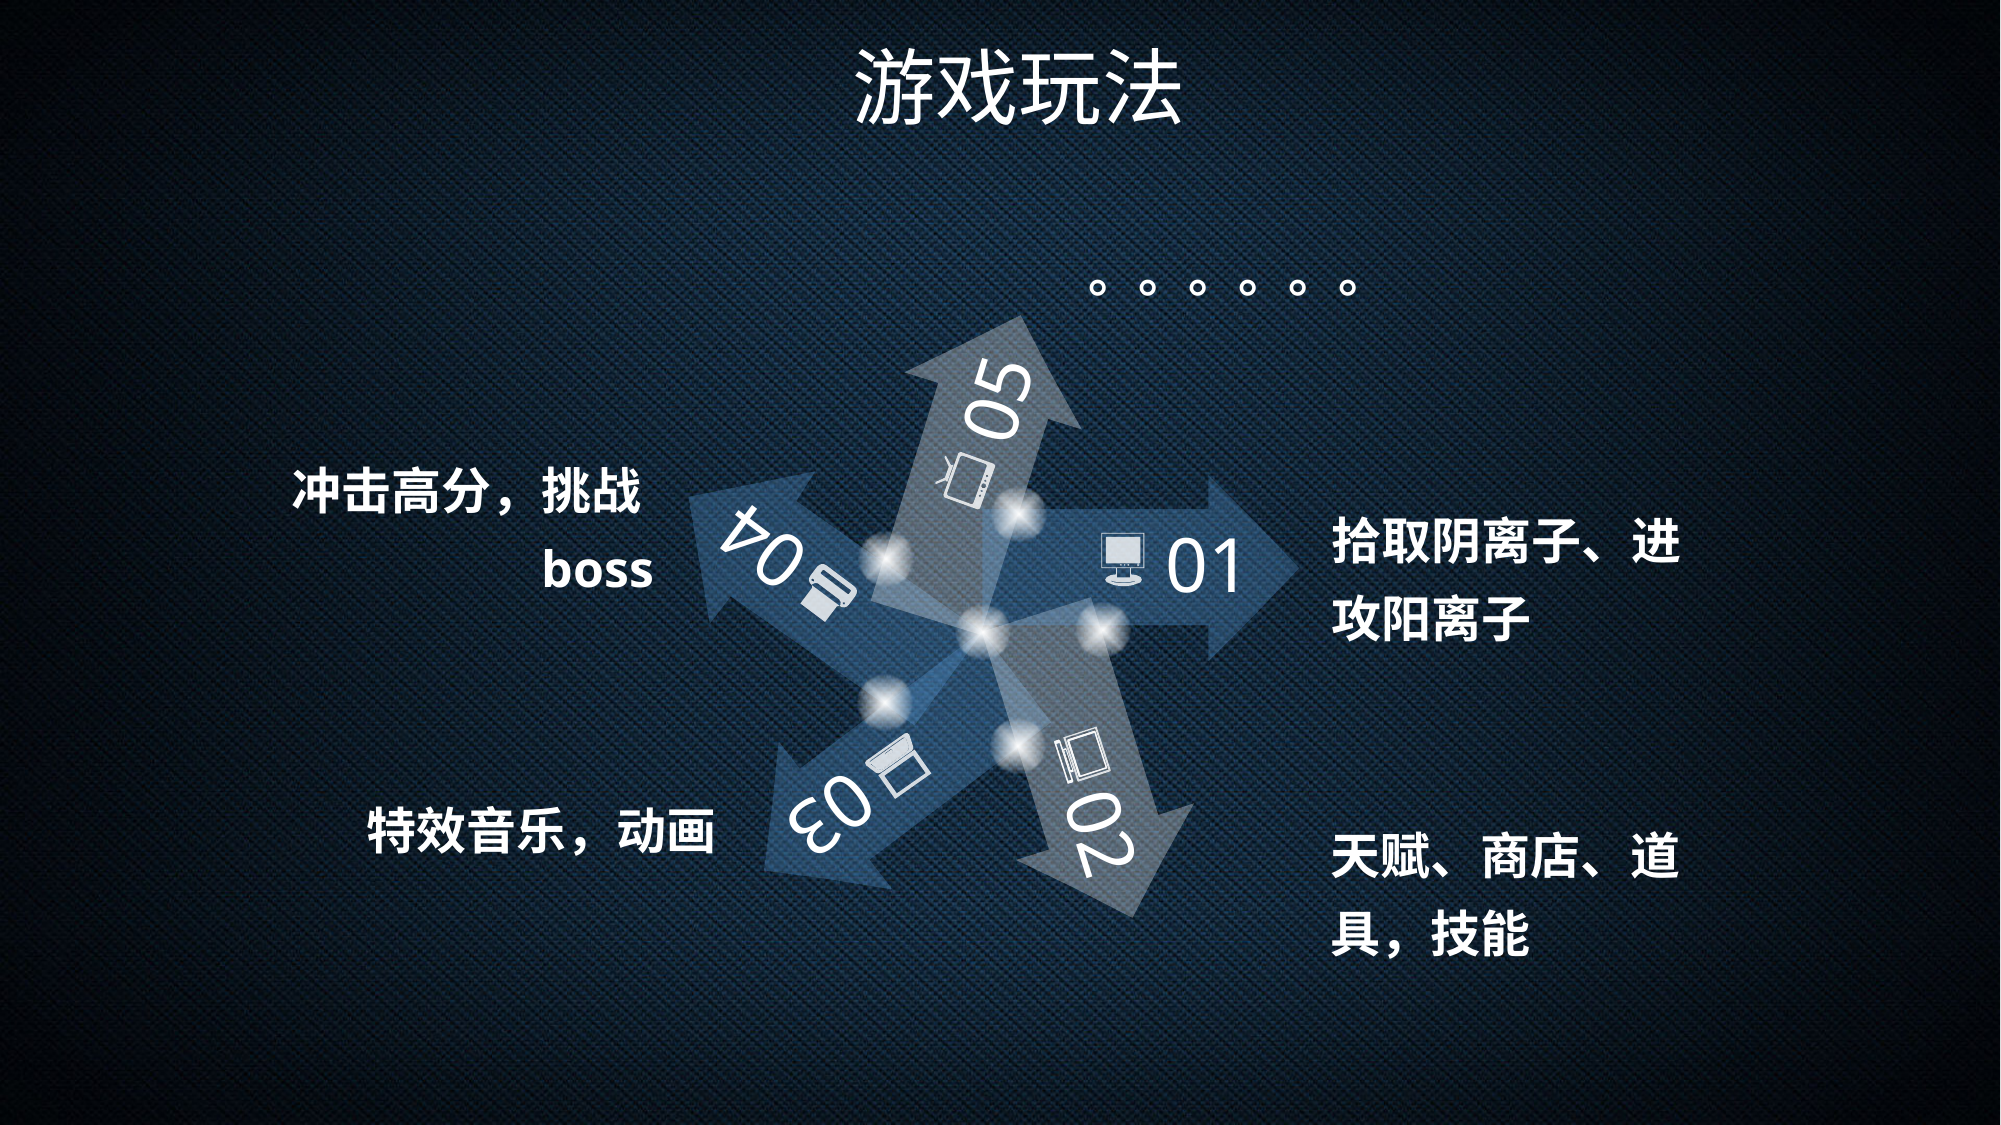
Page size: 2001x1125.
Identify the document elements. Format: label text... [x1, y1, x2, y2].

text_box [688, 471, 983, 726]
text_box 拾取阴离子、进攻阳离子 [1316, 483, 1745, 655]
text_box 冲击高分，挑战boss [213, 434, 669, 606]
text_box 特效音乐，动画 [304, 774, 732, 868]
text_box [751, 726, 948, 890]
text_box 天赋、商店、道具，技能 [1316, 798, 1744, 970]
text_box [870, 315, 1082, 635]
picture [0, 0, 2001, 1125]
text_box 。。。。。。 [1073, 217, 1501, 310]
text_box 游戏玩法 [798, 28, 1240, 143]
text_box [1121, 912, 1136, 918]
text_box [982, 475, 1300, 662]
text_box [948, 662, 1207, 912]
